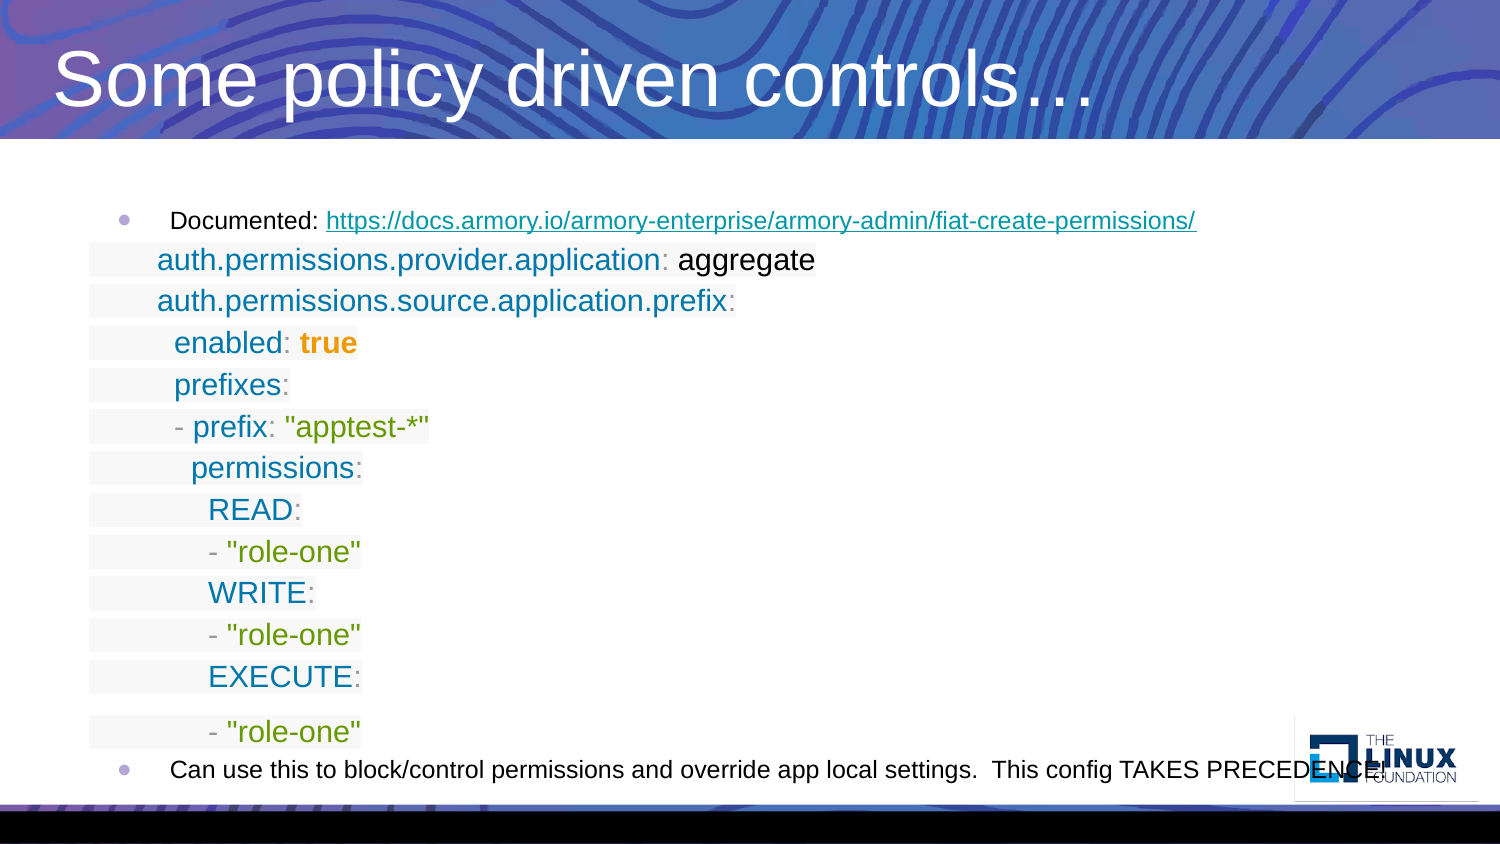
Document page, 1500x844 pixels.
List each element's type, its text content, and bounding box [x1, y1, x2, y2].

title Some policy driven controls… [37, 9, 1414, 141]
picture [0, 0, 1500, 139]
picture [0, 702, 1500, 811]
list Documented: https://docs.armory.io/armory-enterprise/armory-admin/fiat-create-permissions/ auth.permissions.provider.application: aggregate auth.permissions.source.application.prefix: enabled: true prefixes: - prefix: "apptest-*" permissions: READ: - "role-one" WRITE: - "role-one" EXECUTE: - "role-one" Can use this to block/control permissions and override app local settings. This config TAKES PRECEDENCE! [74, 196, 1423, 800]
